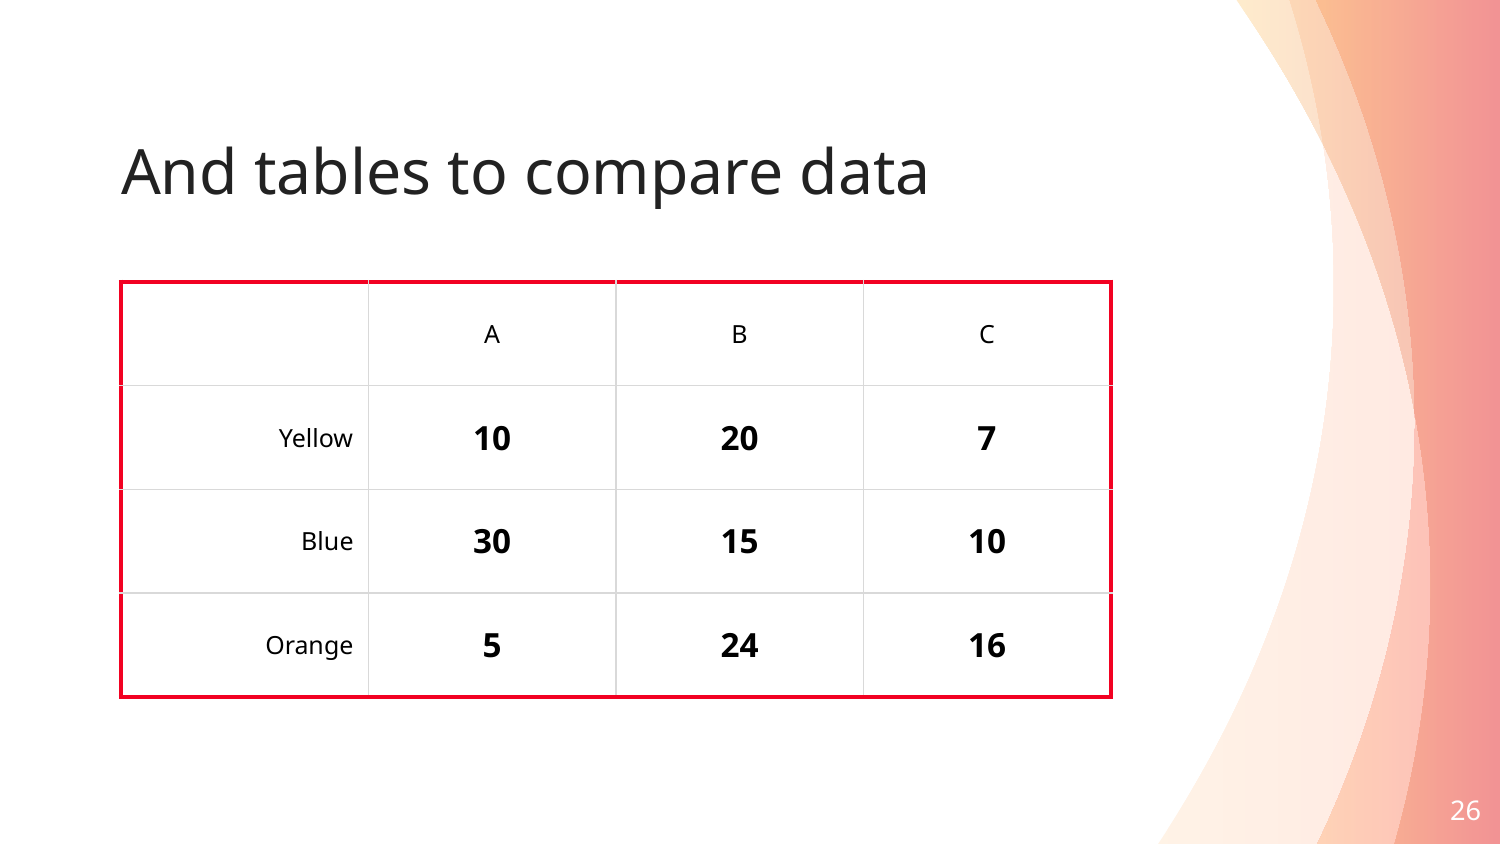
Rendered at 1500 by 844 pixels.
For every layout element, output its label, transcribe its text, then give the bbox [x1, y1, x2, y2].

table_header C [864, 284, 1109, 385]
table_cell 5 [369, 594, 615, 695]
table_cell 20 [617, 386, 863, 489]
table_cell 30 [369, 490, 615, 592]
table_cell Blue [123, 490, 368, 592]
table_header [123, 284, 368, 385]
table_cell 15 [617, 490, 863, 592]
table_cell Yellow [123, 386, 368, 489]
table_cell 10 [864, 490, 1109, 592]
table_cell 7 [864, 386, 1109, 489]
table_cell Orange [123, 594, 368, 695]
table_cell 16 [864, 594, 1109, 695]
table_header B [617, 284, 863, 385]
slide_number 26 [1391, 779, 1482, 844]
table_cell 10 [369, 386, 615, 489]
table_cell 24 [617, 594, 863, 695]
table_header A [369, 284, 615, 385]
title And tables to compare data [121, 84, 1111, 207]
